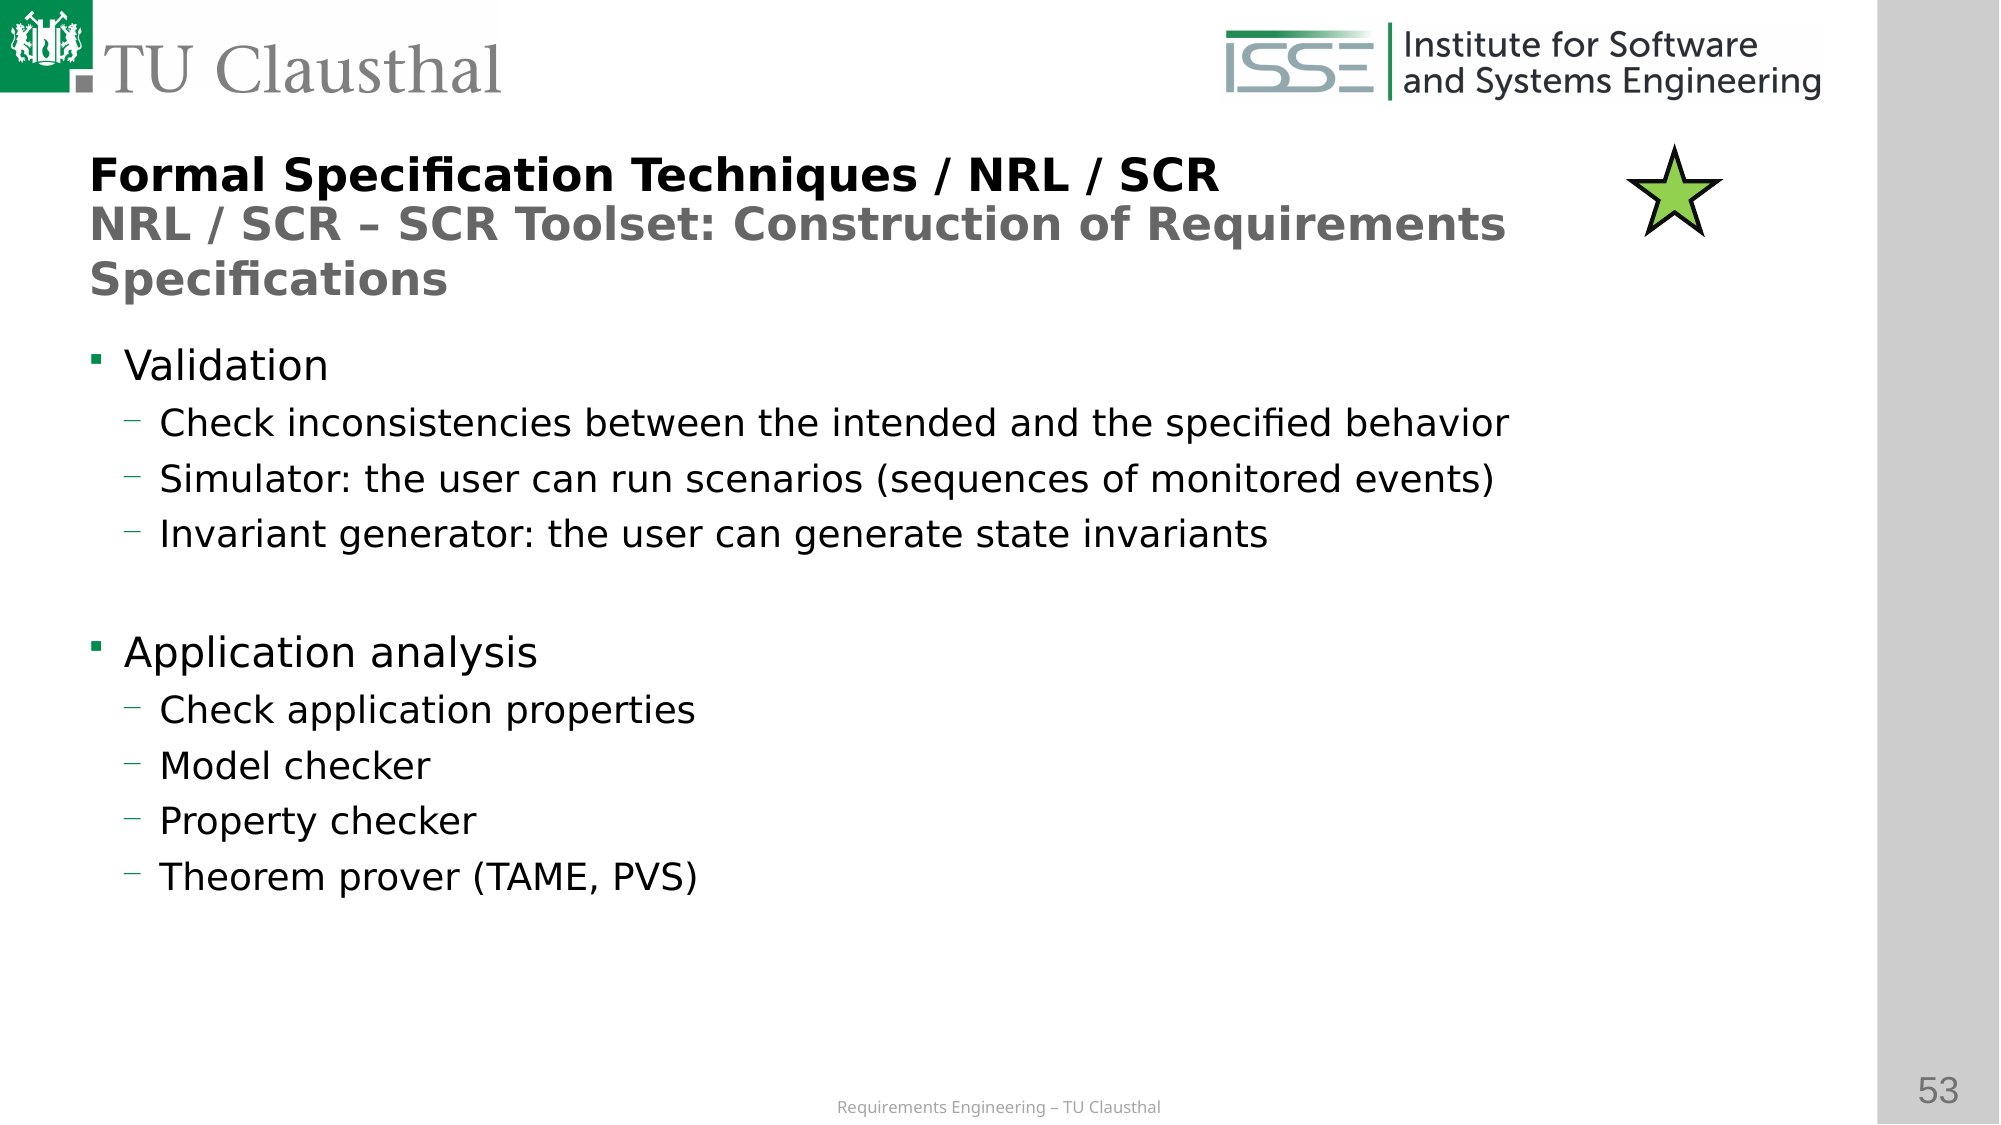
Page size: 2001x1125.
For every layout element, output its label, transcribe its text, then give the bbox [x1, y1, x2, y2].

picture [1218, 22, 1826, 107]
list Validation Check inconsistencies between the intended and the specified behavior Simulator: the user can run scenarios (sequences of monitored events) Invariant generator: the user can generate state invariants Application analysis Check application properties Model checker Property checker Theorem prover (TAME, PVS) [88, 219, 1979, 1017]
text_box Formal Specification Techniques / NRL / SCR [88, 118, 1789, 201]
picture [0, 0, 501, 93]
text_box NRL / SCR – SCR Toolset: Construction of Requirements Specifications [88, 208, 1789, 291]
text_box [1625, 143, 1724, 238]
